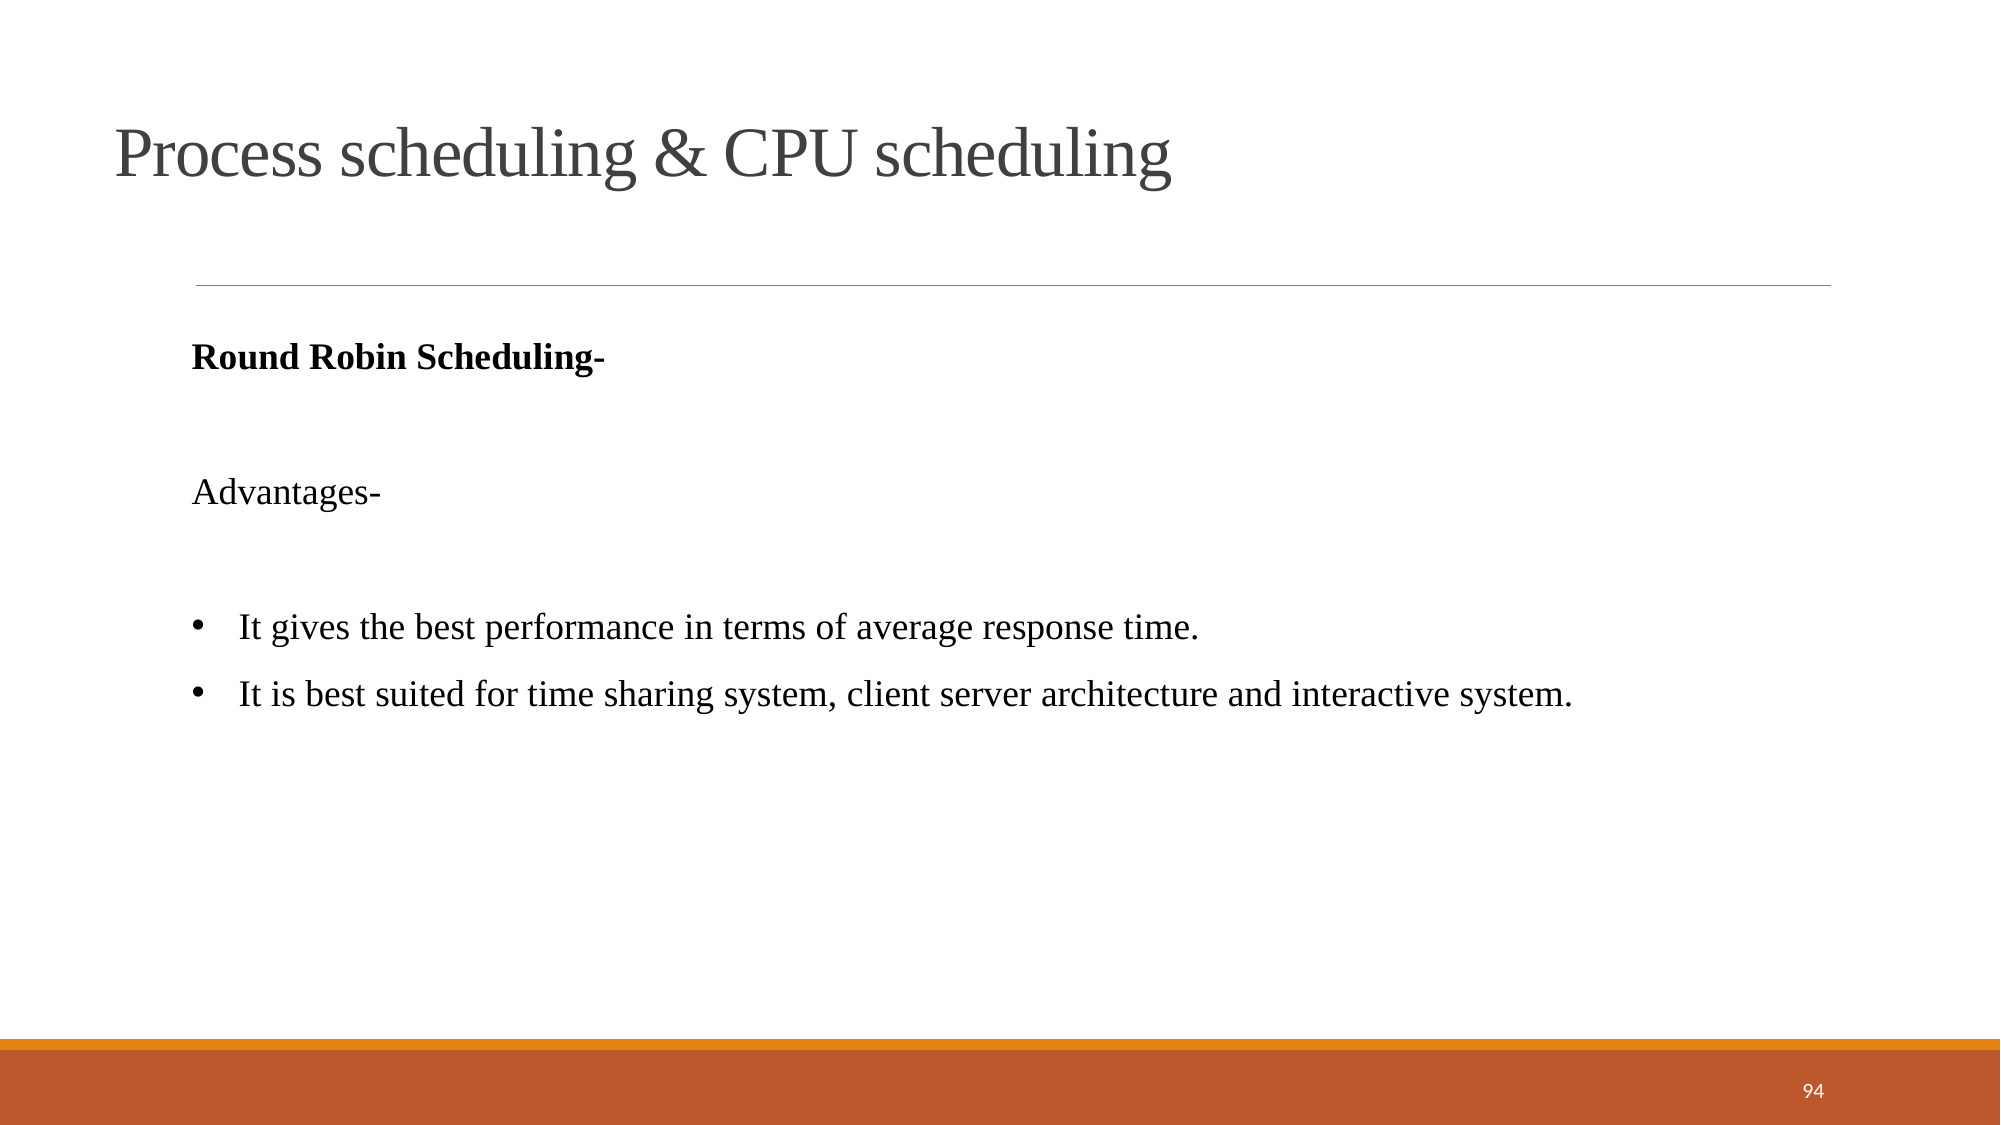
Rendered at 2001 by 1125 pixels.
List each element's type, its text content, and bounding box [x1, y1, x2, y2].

slide_number 94 [1624, 1059, 1840, 1120]
text_box Process scheduling & CPU scheduling [99, 57, 1946, 199]
text_box Round Robin Scheduling- Advantages- It gives the best performance in terms of average response time. It is best suited for time sharing system, client server architecture and interactive system. [176, 301, 1784, 722]
